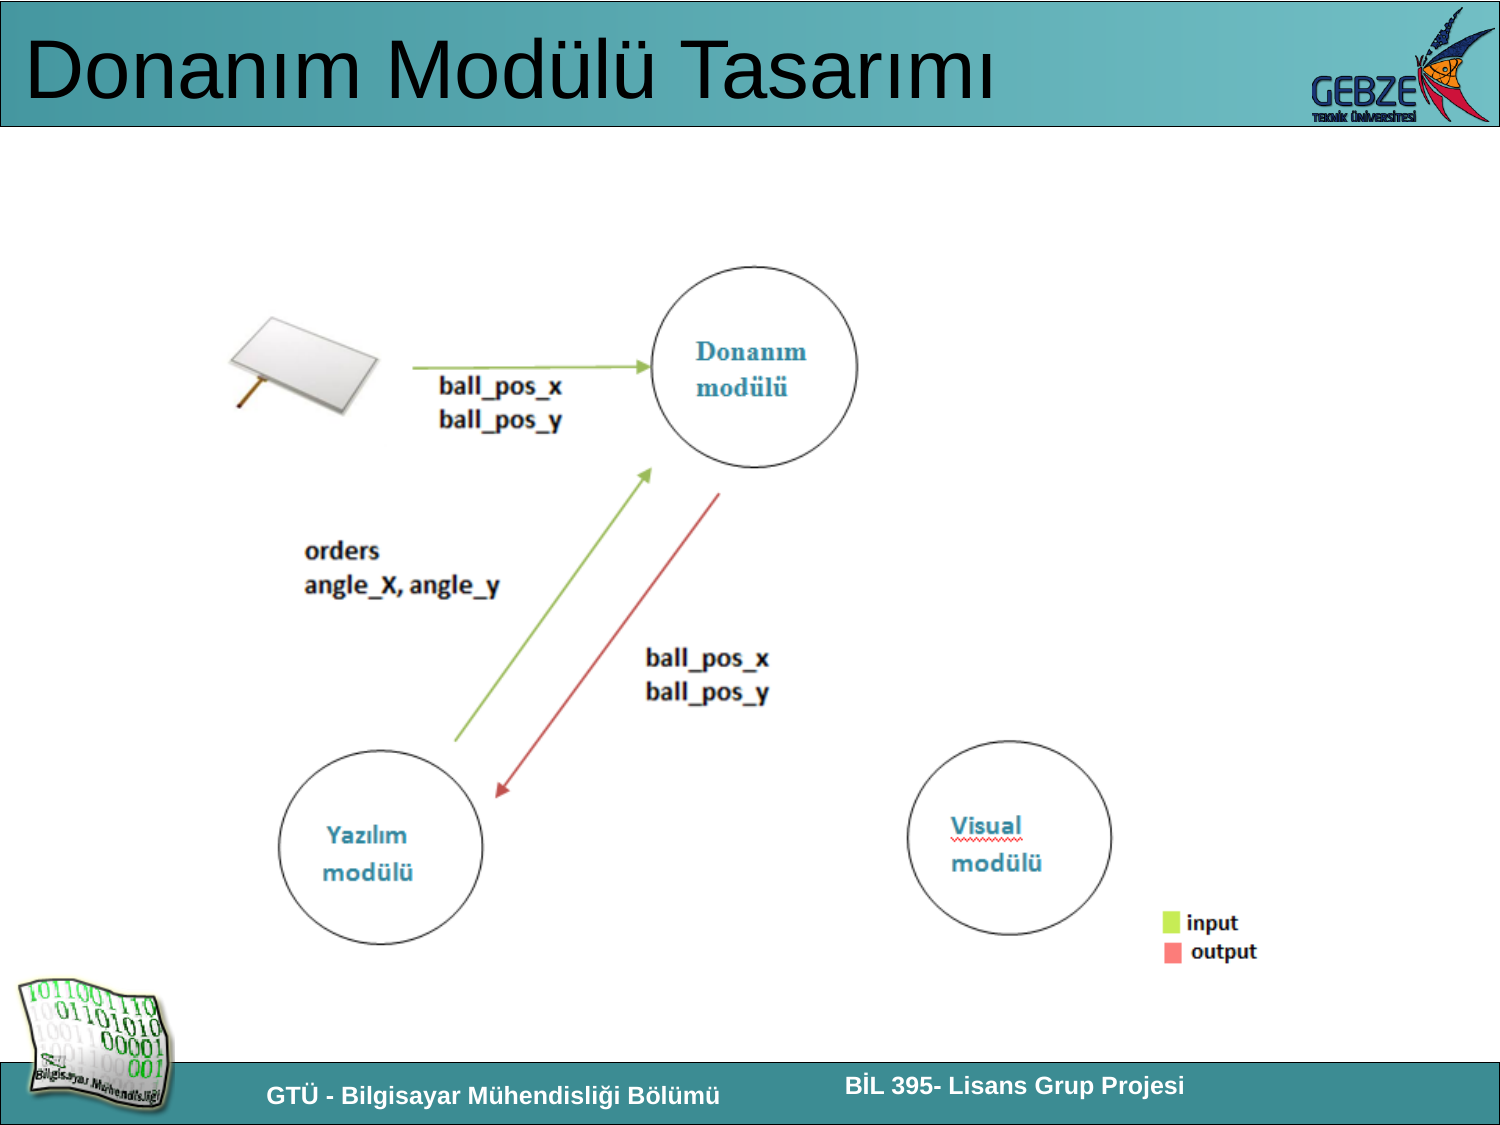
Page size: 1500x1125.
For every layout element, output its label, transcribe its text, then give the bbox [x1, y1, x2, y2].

picture [13, 187, 1266, 1124]
picture [1312, 7, 1495, 122]
title Donanım Modülü Tasarımı [24, 13, 1313, 117]
